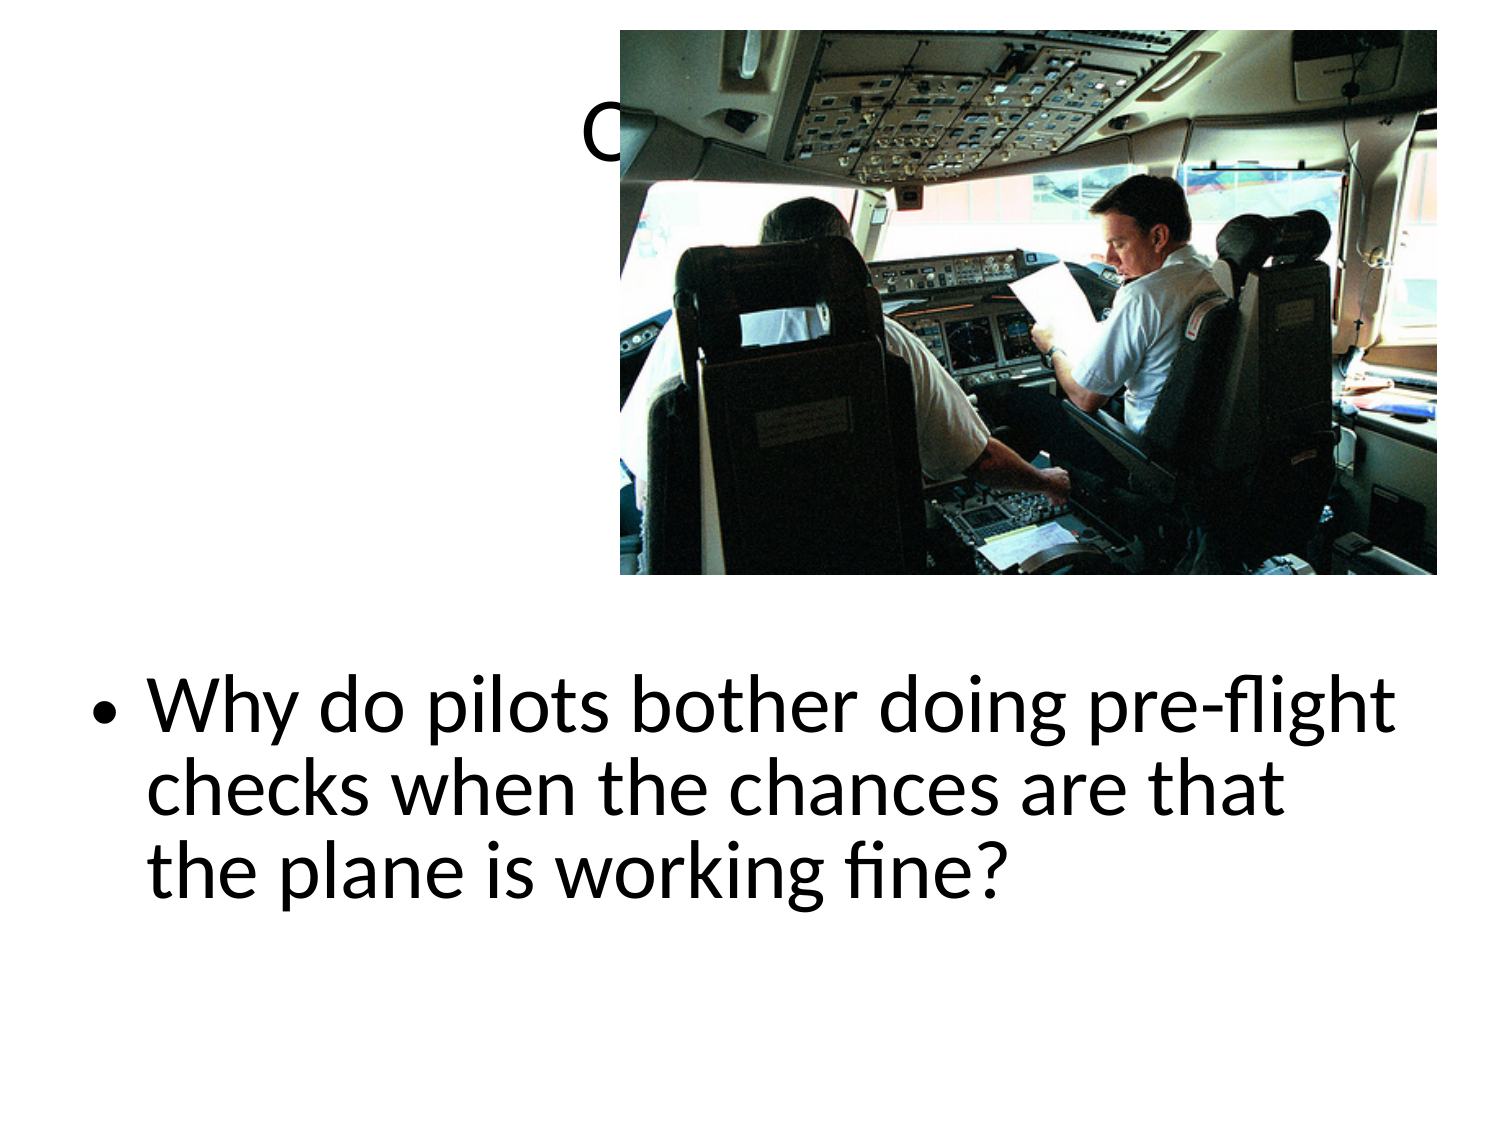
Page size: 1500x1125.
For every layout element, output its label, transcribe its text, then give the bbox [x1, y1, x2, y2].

list Why do pilots bother doing pre-flight checks when the chances are that the plane is working fine? [75, 262, 1425, 1005]
picture [619, 30, 1437, 575]
title Question [75, 45, 614, 233]
